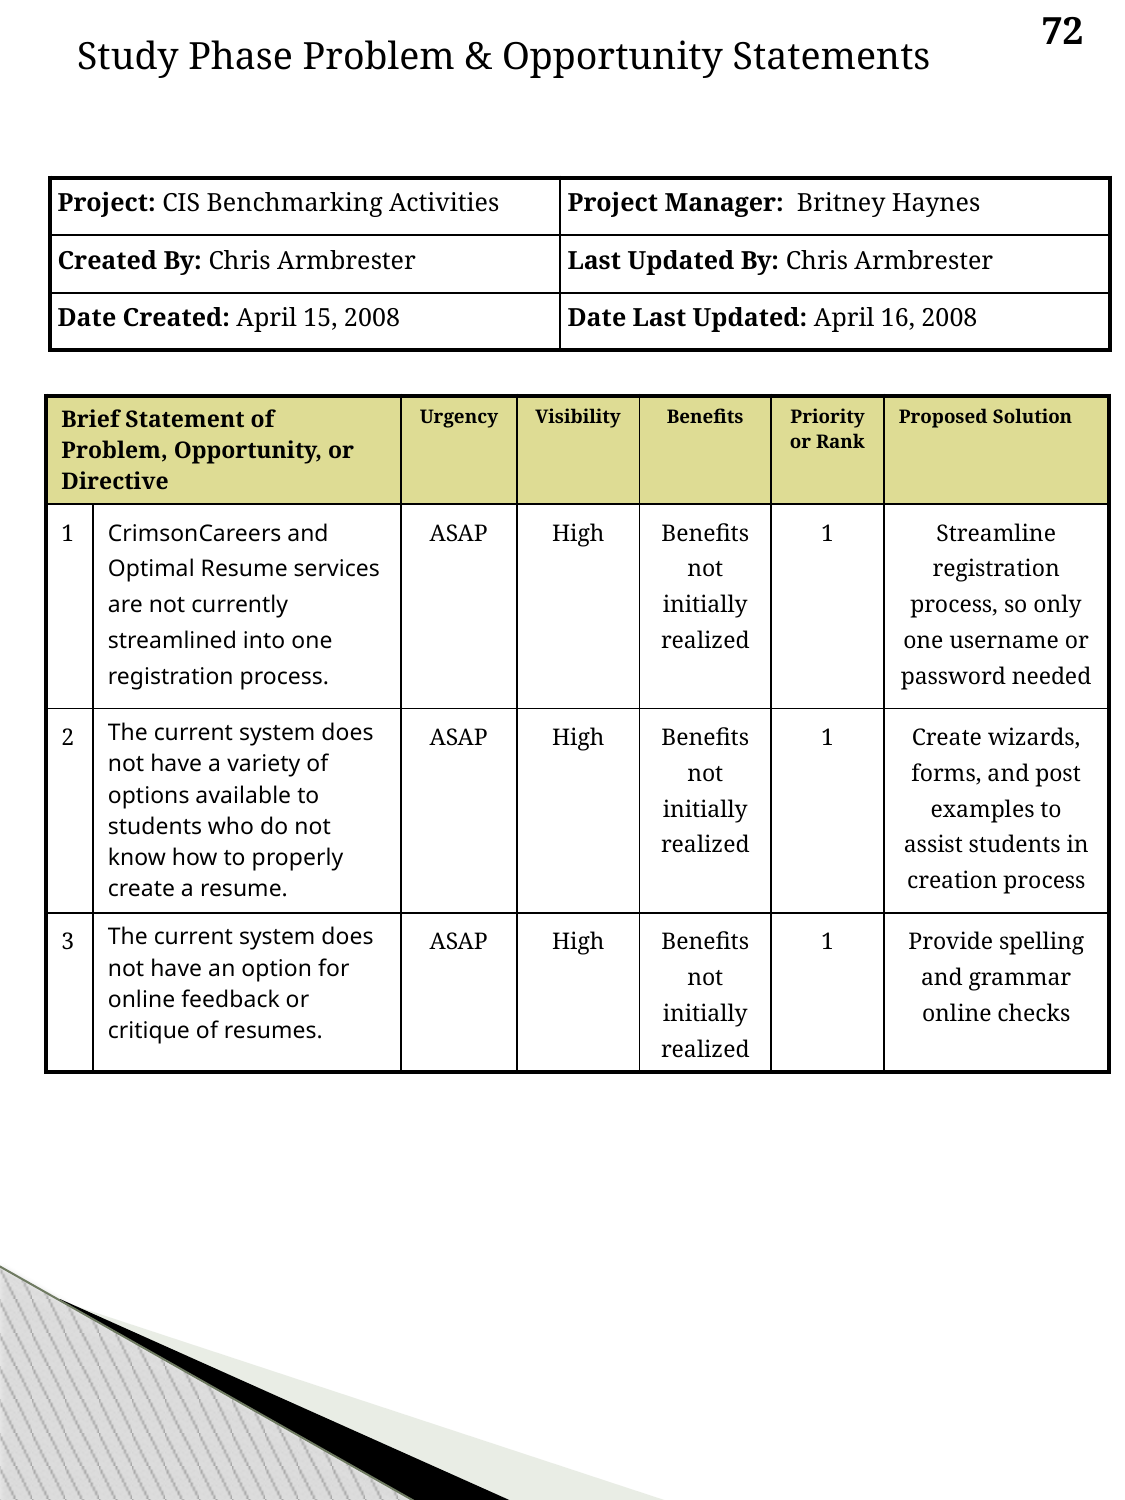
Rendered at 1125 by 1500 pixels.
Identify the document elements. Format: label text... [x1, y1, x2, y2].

table_cell High [518, 505, 639, 708]
table_cell Provide spelling and grammar online checks [885, 914, 1107, 1070]
table_header Benefits [640, 398, 770, 503]
table_header Project: CIS Benchmarking Activities [52, 180, 559, 234]
text_box 72 [1026, 0, 1125, 60]
table_cell Last Updated By: Chris Armbrester [561, 236, 1108, 292]
table_cell High [518, 709, 639, 912]
table_cell Create wizards, forms, and post examples to assist students in creation process [885, 709, 1107, 912]
table_header Project Manager: Britney Haynes [561, 180, 1108, 234]
table_cell ASAP [402, 505, 516, 708]
table_cell Benefits not initially realized [640, 914, 770, 1070]
table_header Priority or Rank [772, 398, 883, 503]
table_cell Benefits not initially realized [640, 709, 770, 912]
table_cell 1 [48, 505, 92, 708]
table_cell Date Created: April 15, 2008 [52, 294, 559, 348]
table_cell 3 [48, 914, 92, 1070]
table_cell 1 [772, 914, 883, 1070]
table_header Urgency [402, 398, 516, 503]
table_cell ASAP [402, 709, 516, 912]
table_cell ASAP [402, 914, 516, 1070]
table_header Brief Statement of Problem, Opportunity, or Directive [48, 398, 400, 503]
table_cell Streamline registration process, so only one username or password needed [885, 505, 1107, 708]
table_cell Date Last Updated: April 16, 2008 [561, 294, 1108, 348]
table_cell The current system does not have an option for online feedback or critique of resumes. [94, 914, 400, 1070]
text_box Study Phase Problem & Opportunity Statements [62, 24, 988, 130]
table_cell The current system does not have a variety of options available to students who do not know how to properly create a resume. [94, 709, 400, 912]
table_cell High [518, 914, 639, 1070]
table_cell 2 [48, 709, 92, 912]
table_cell Created By: Chris Armbrester [52, 236, 559, 292]
table_cell [0, 1270, 5, 1500]
table_cell Benefits not initially realized [640, 505, 770, 708]
table_cell 1 [772, 709, 883, 912]
table_header Proposed Solution [885, 398, 1107, 503]
table_cell CrimsonCareers and Optimal Resume services are not currently streamlined into one registration process. [94, 505, 400, 708]
table_header Visibility [518, 398, 639, 503]
table_cell 1 [772, 505, 883, 708]
